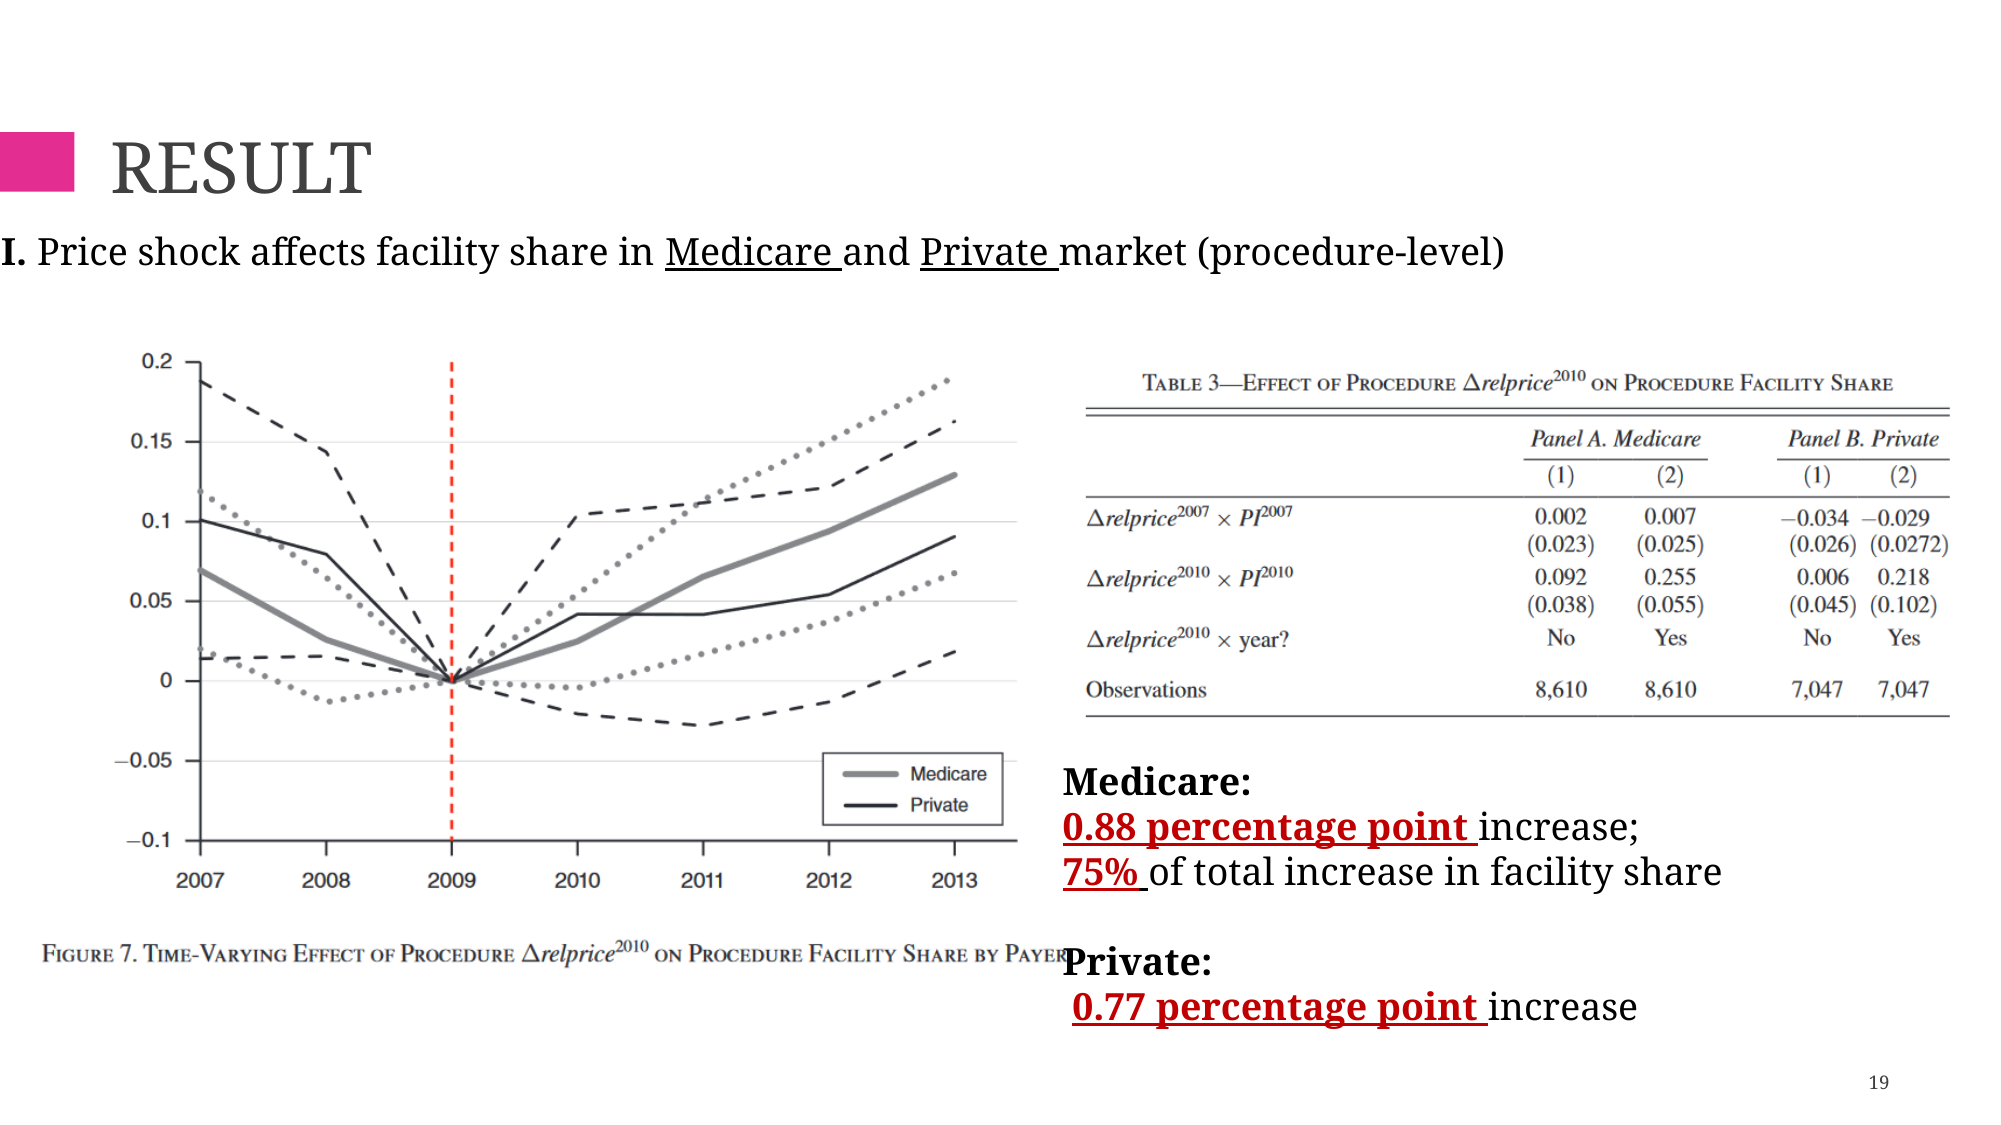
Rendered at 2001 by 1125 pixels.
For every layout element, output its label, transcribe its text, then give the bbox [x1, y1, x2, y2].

text_box Medicare: 0.88 percentage point increase; 75% of total increase in facility share Private: 0.77 percentage point increase [1047, 750, 1738, 1035]
title Result [95, 115, 1905, 237]
picture [25, 346, 1953, 979]
slide_number 19 [1732, 1053, 1905, 1114]
text_box III. Price shock affects facility share in Medicare and Private market (procedure-level) [0, 198, 1521, 281]
